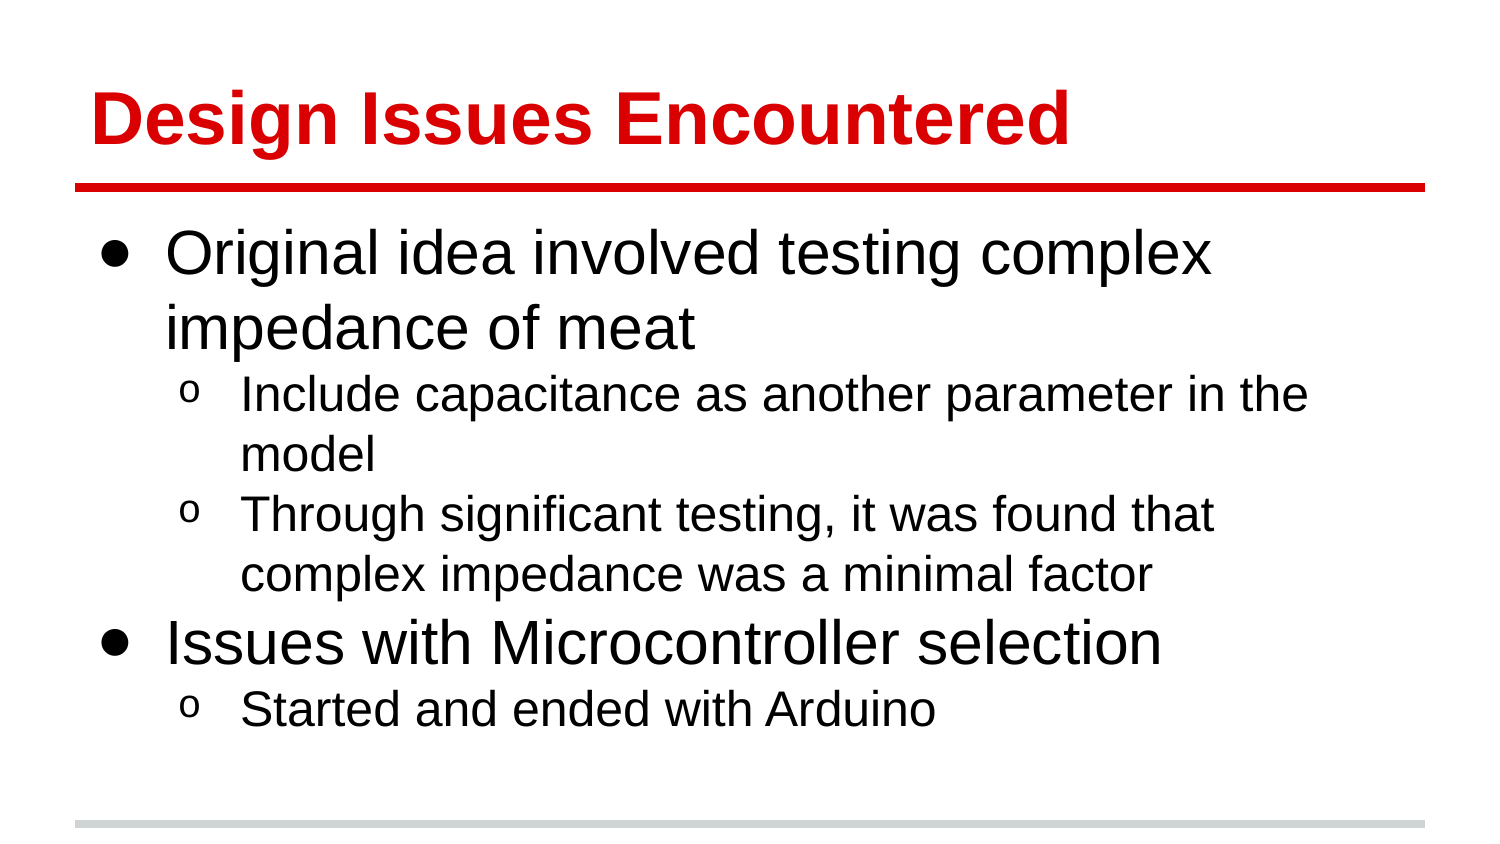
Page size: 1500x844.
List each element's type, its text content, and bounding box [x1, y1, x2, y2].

list Original idea involved testing complex impedance of meat Include capacitance as another parameter in the model Through significant testing, it was found that complex impedance was a minimal factor Issues with Microcontroller selection Started and ended with Arduino [75, 196, 1425, 808]
title Design Issues Encountered [75, 33, 1425, 175]
